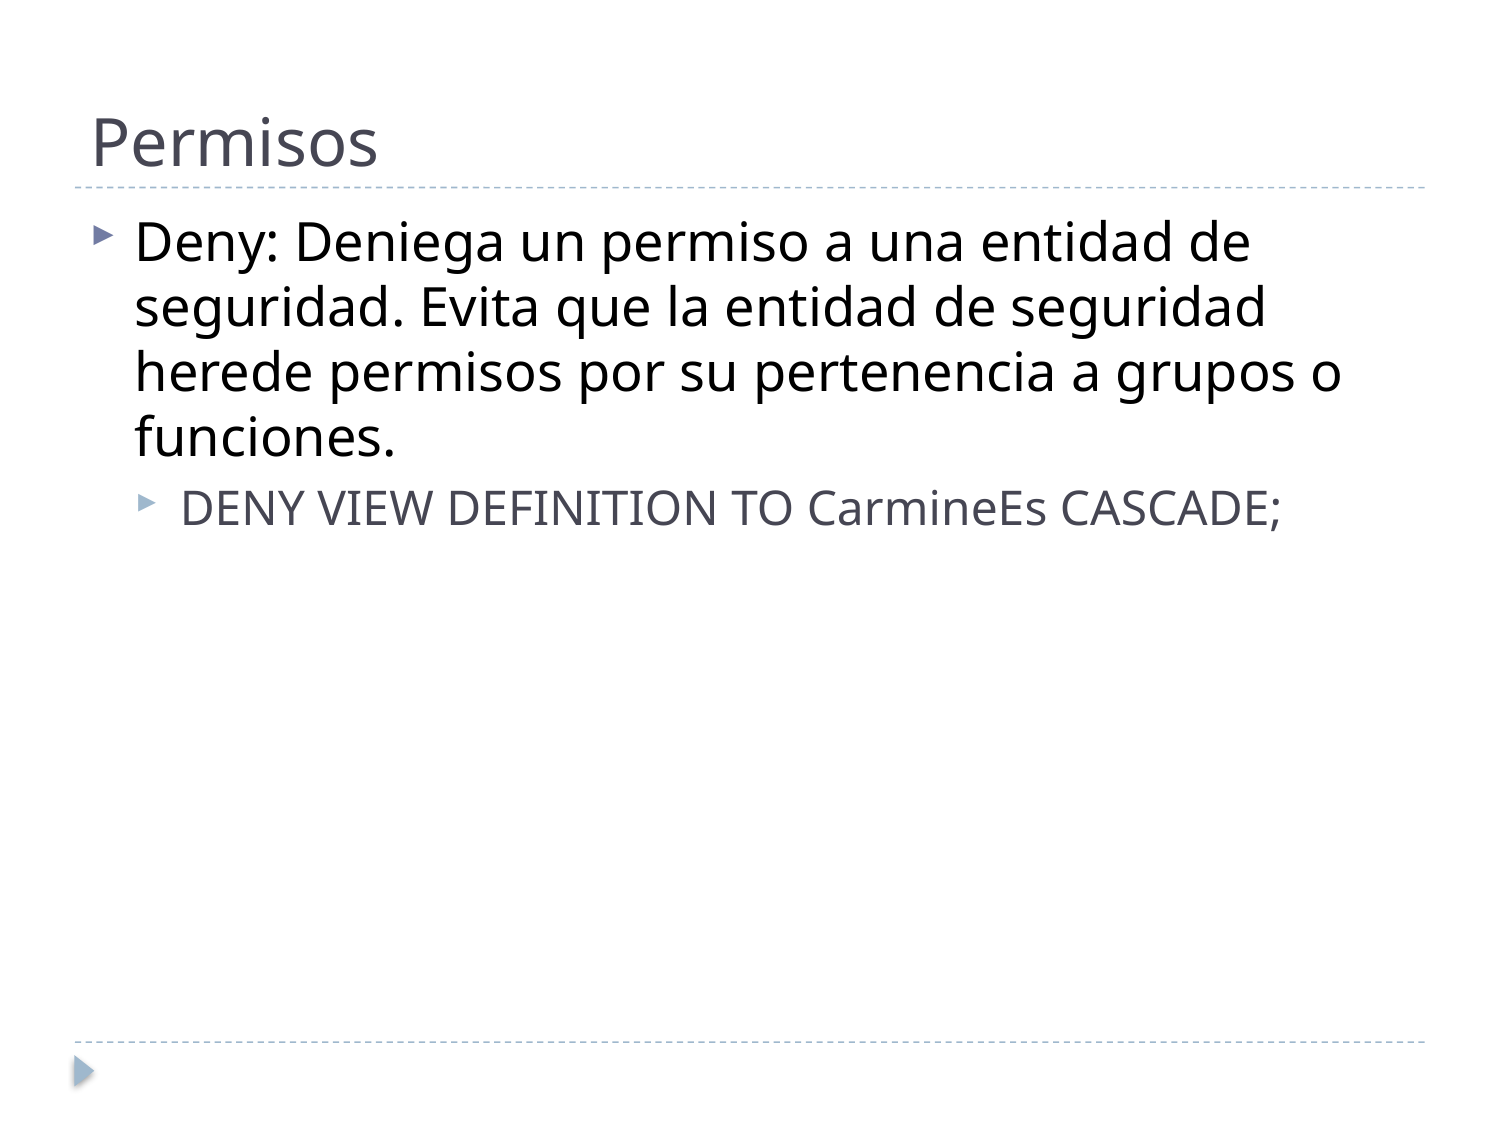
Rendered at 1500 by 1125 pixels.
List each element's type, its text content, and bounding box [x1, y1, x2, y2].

title Permisos [74, 24, 1426, 188]
list Deny: Deniega un permiso a una entidad de seguridad. Evita que la entidad de seguridad herede permisos por su pertenencia a grupos o funciones. DENY VIEW DEFINITION TO CarmineEs CASCADE; [74, 199, 1426, 1011]
